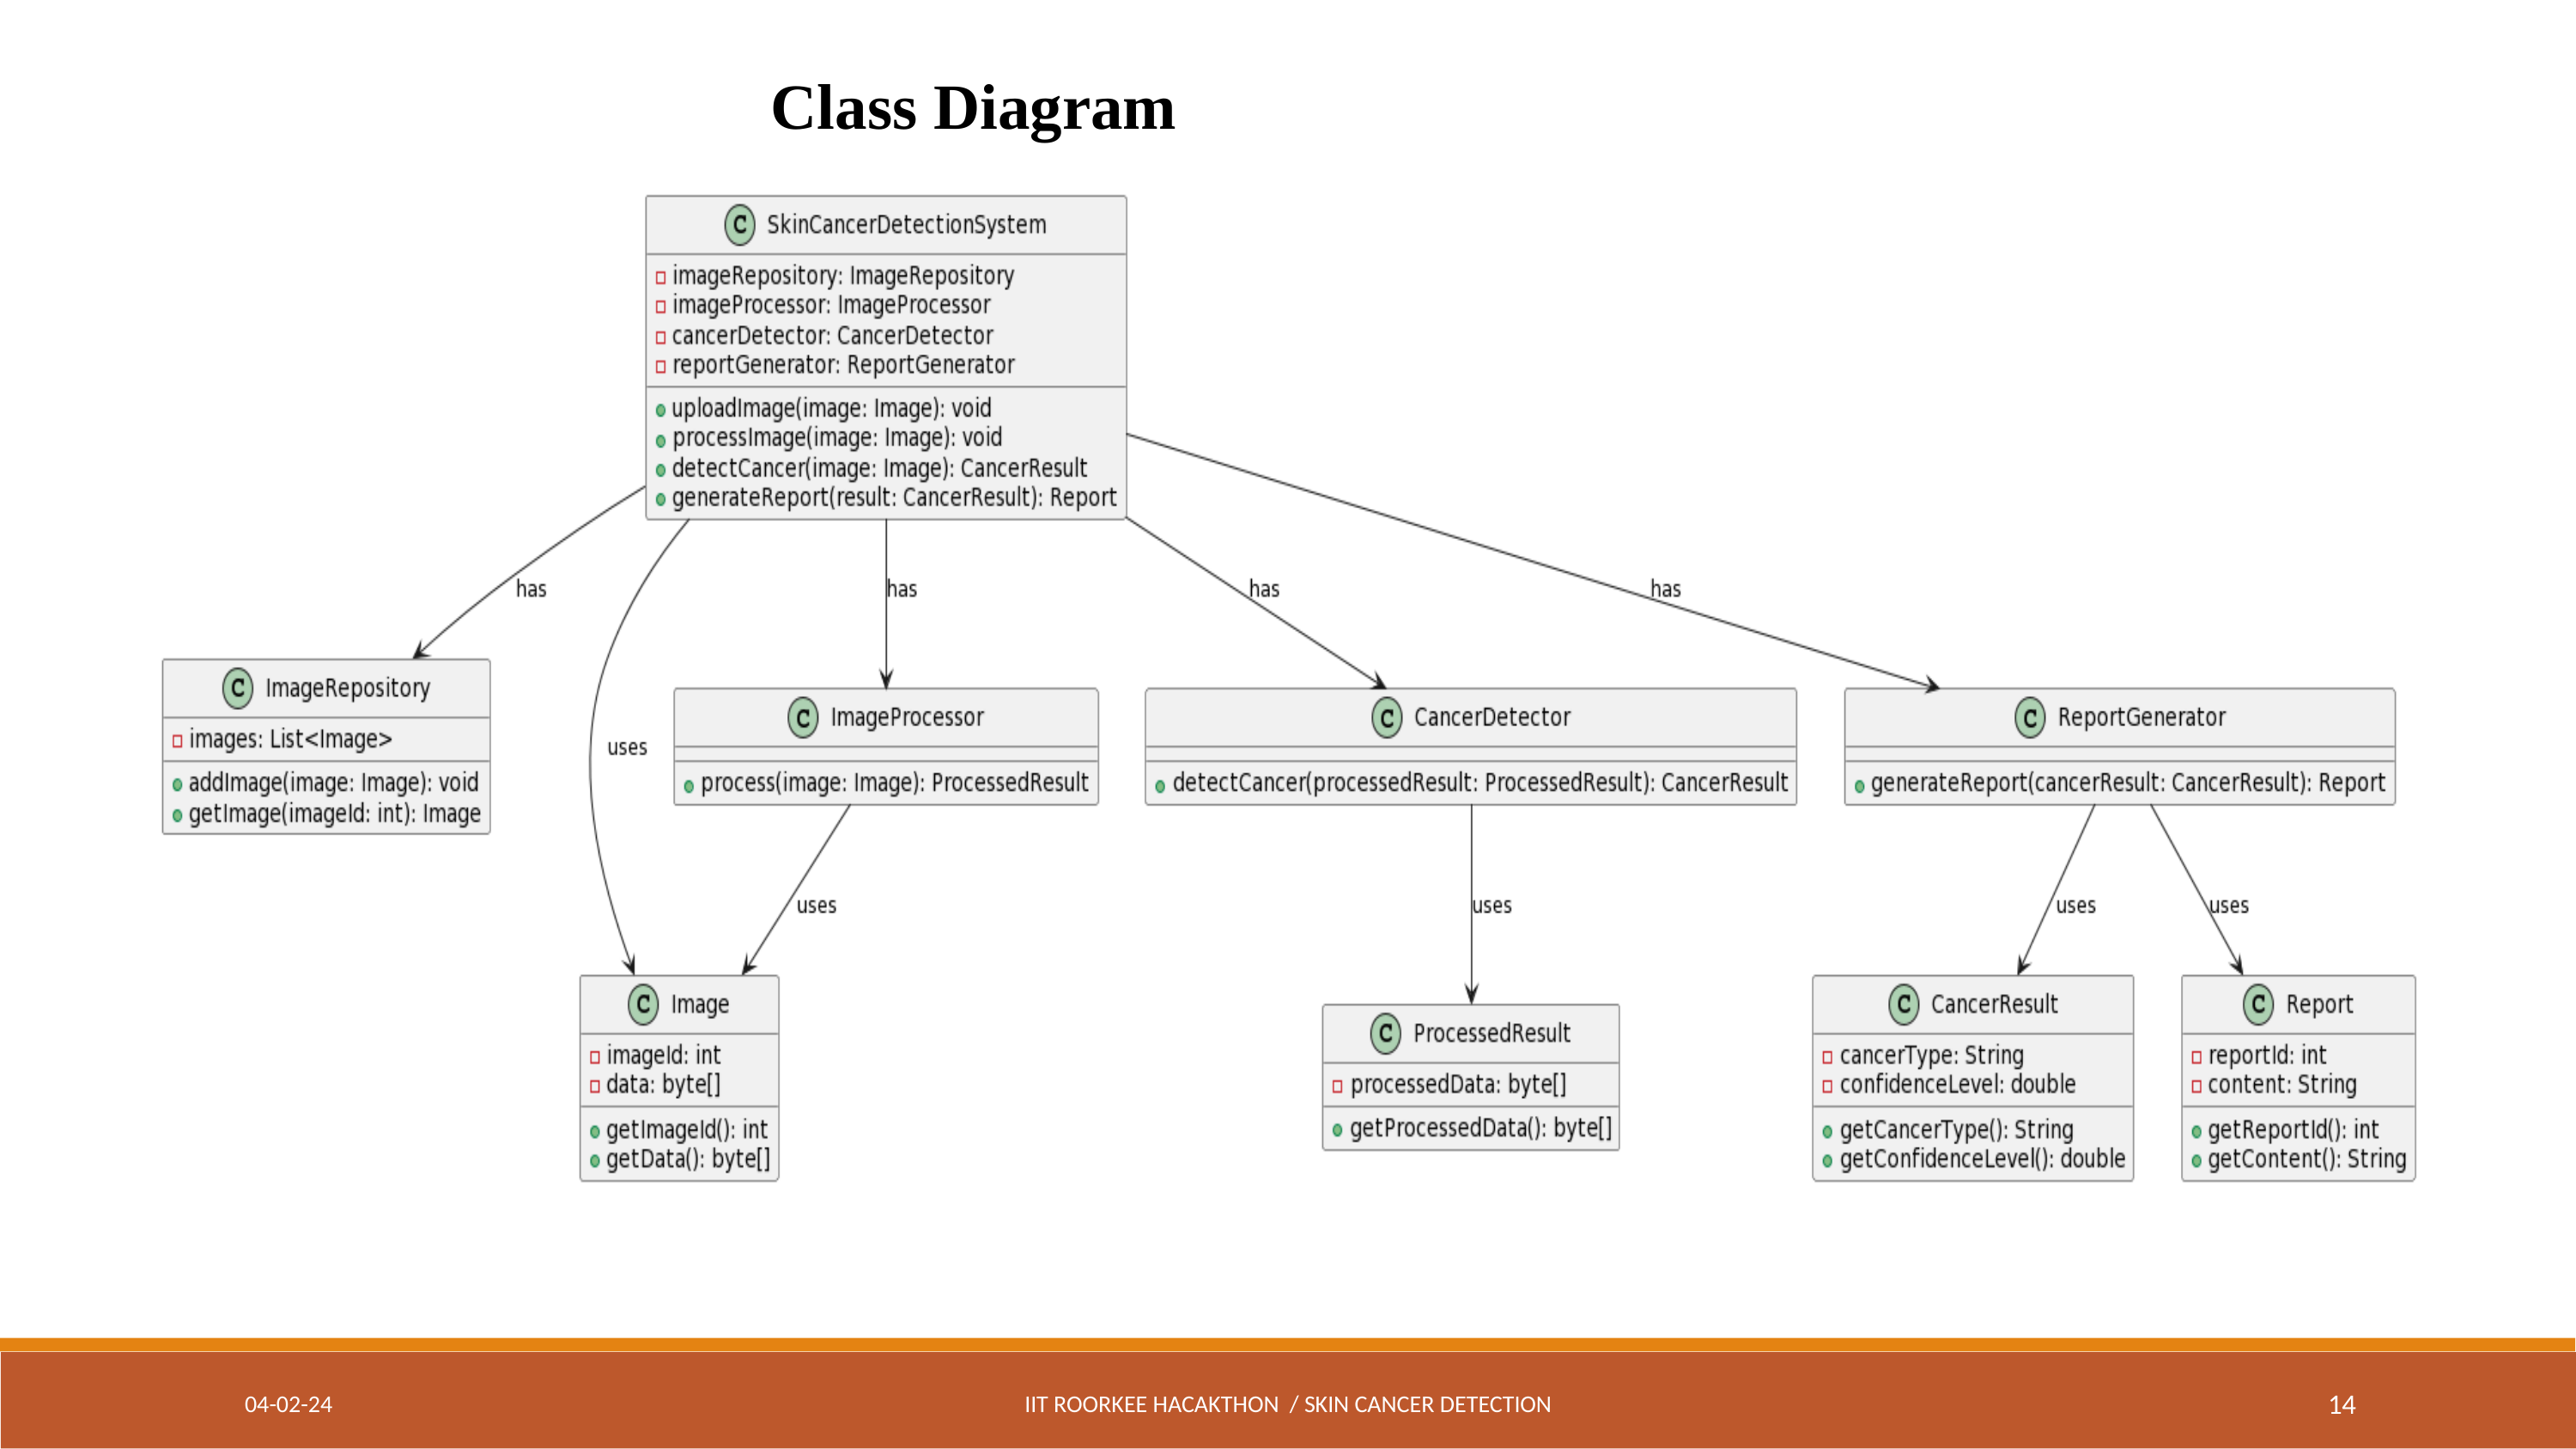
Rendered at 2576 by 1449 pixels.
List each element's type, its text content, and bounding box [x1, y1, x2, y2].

footer IIT ROORKEE HACAKTHON / skin cancer detection [779, 1364, 1798, 1442]
picture [153, 182, 2423, 1191]
text_box Class Diagram [757, 58, 2046, 149]
slide_number 14 [2092, 1364, 2369, 1442]
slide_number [232, 1364, 755, 1442]
